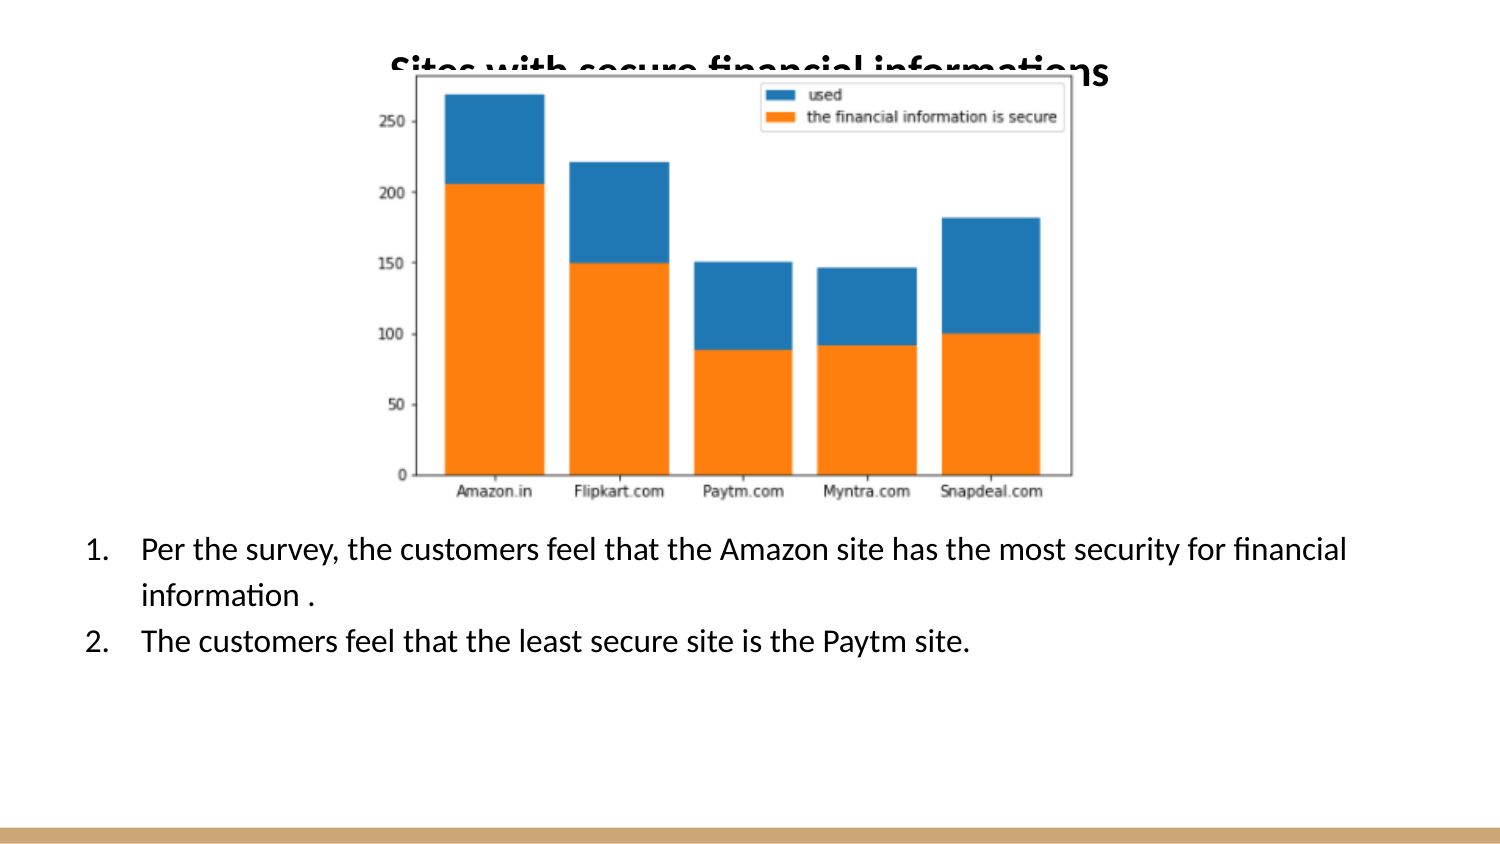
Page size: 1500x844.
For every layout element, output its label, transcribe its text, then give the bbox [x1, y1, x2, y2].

list Per the survey, the customers feel that the Amazon site has the most security for financial information . The customers feel that the least secure site is the Paytm site. [51, 506, 1449, 792]
title Sites with secure financial informations [51, 23, 1449, 111]
picture [369, 70, 1080, 507]
